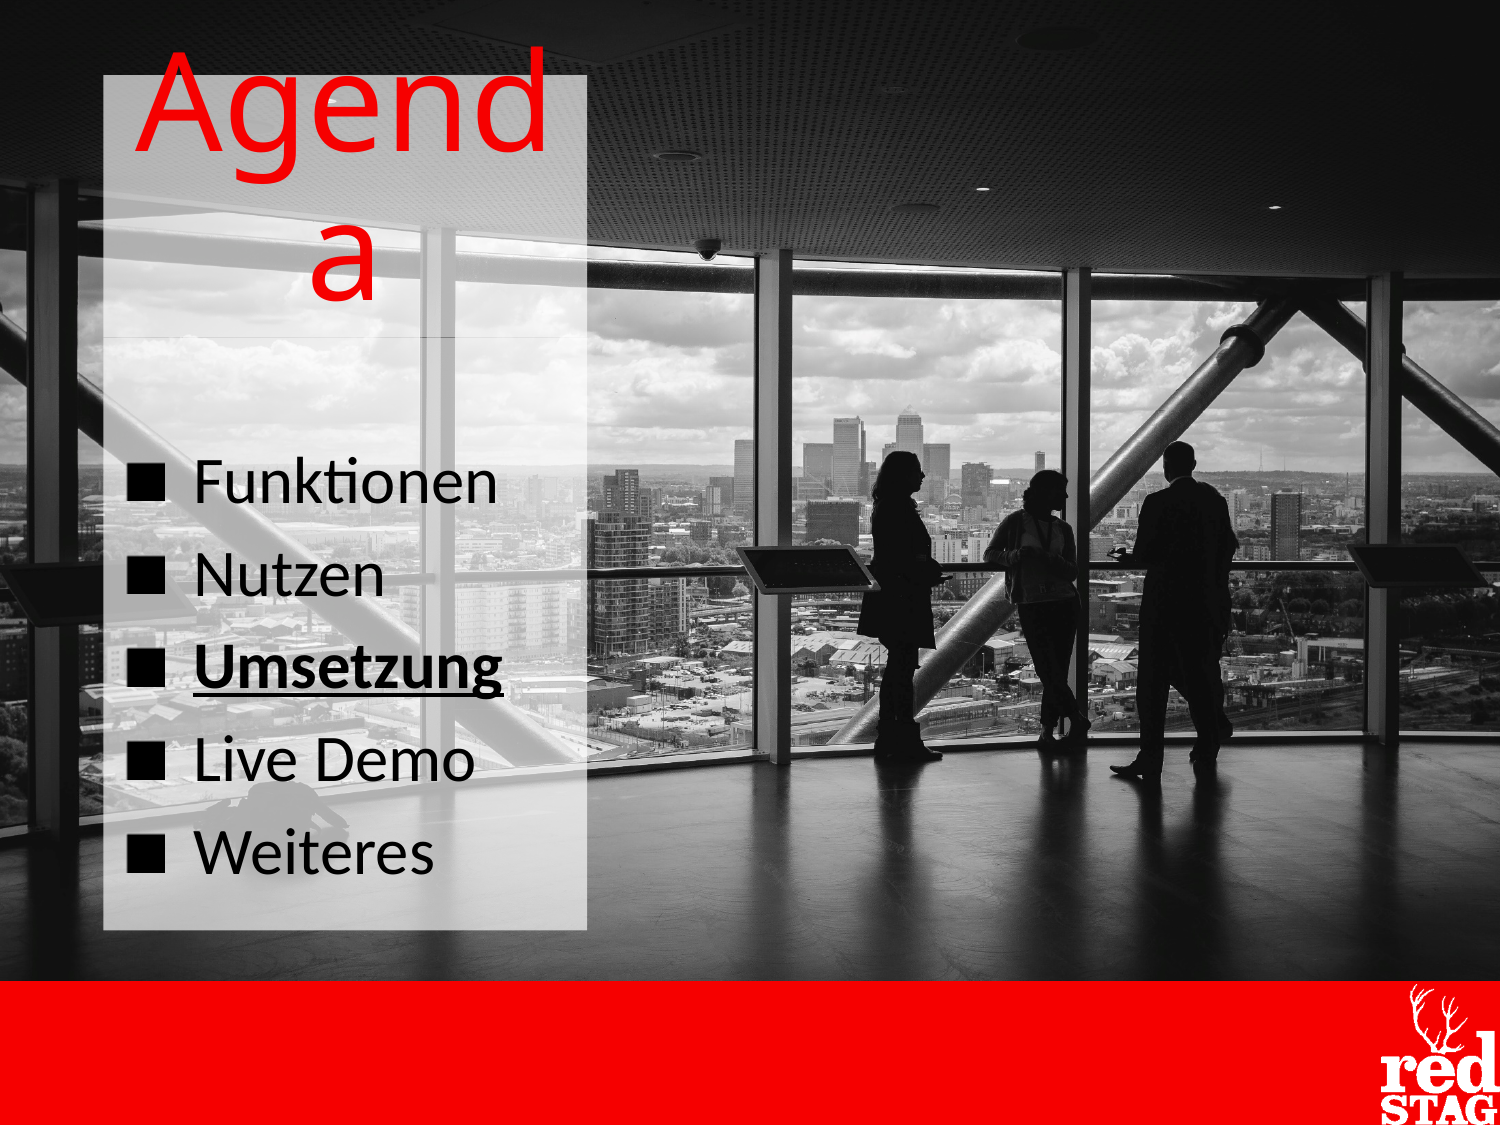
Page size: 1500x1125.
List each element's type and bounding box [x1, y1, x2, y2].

picture [0, 0, 1500, 981]
picture [1381, 984, 1500, 1125]
